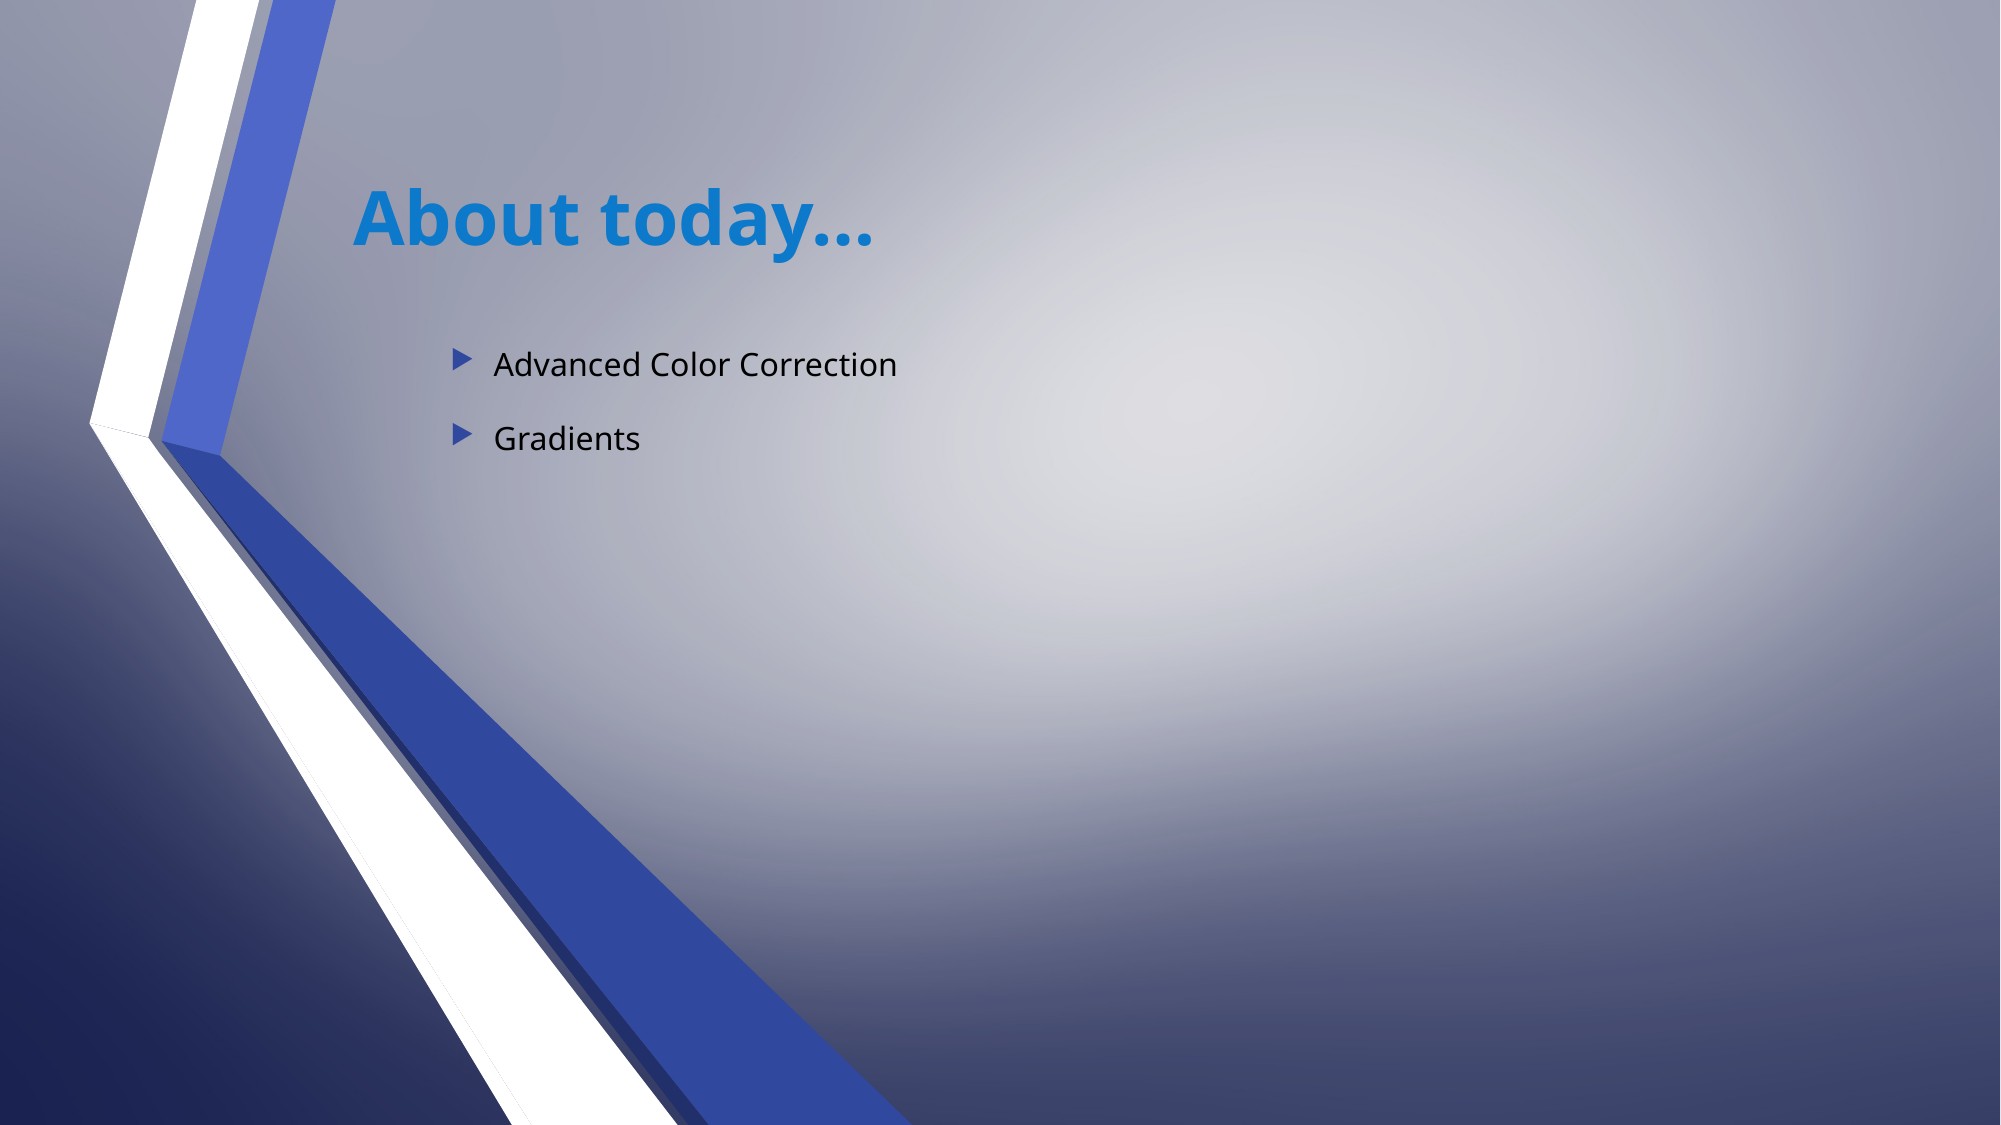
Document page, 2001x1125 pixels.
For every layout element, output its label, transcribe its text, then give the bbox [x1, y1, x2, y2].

subtitle Advanced Color Correction [435, 336, 987, 412]
text_box Gradients [435, 411, 691, 486]
text_box About today… [338, 163, 891, 269]
